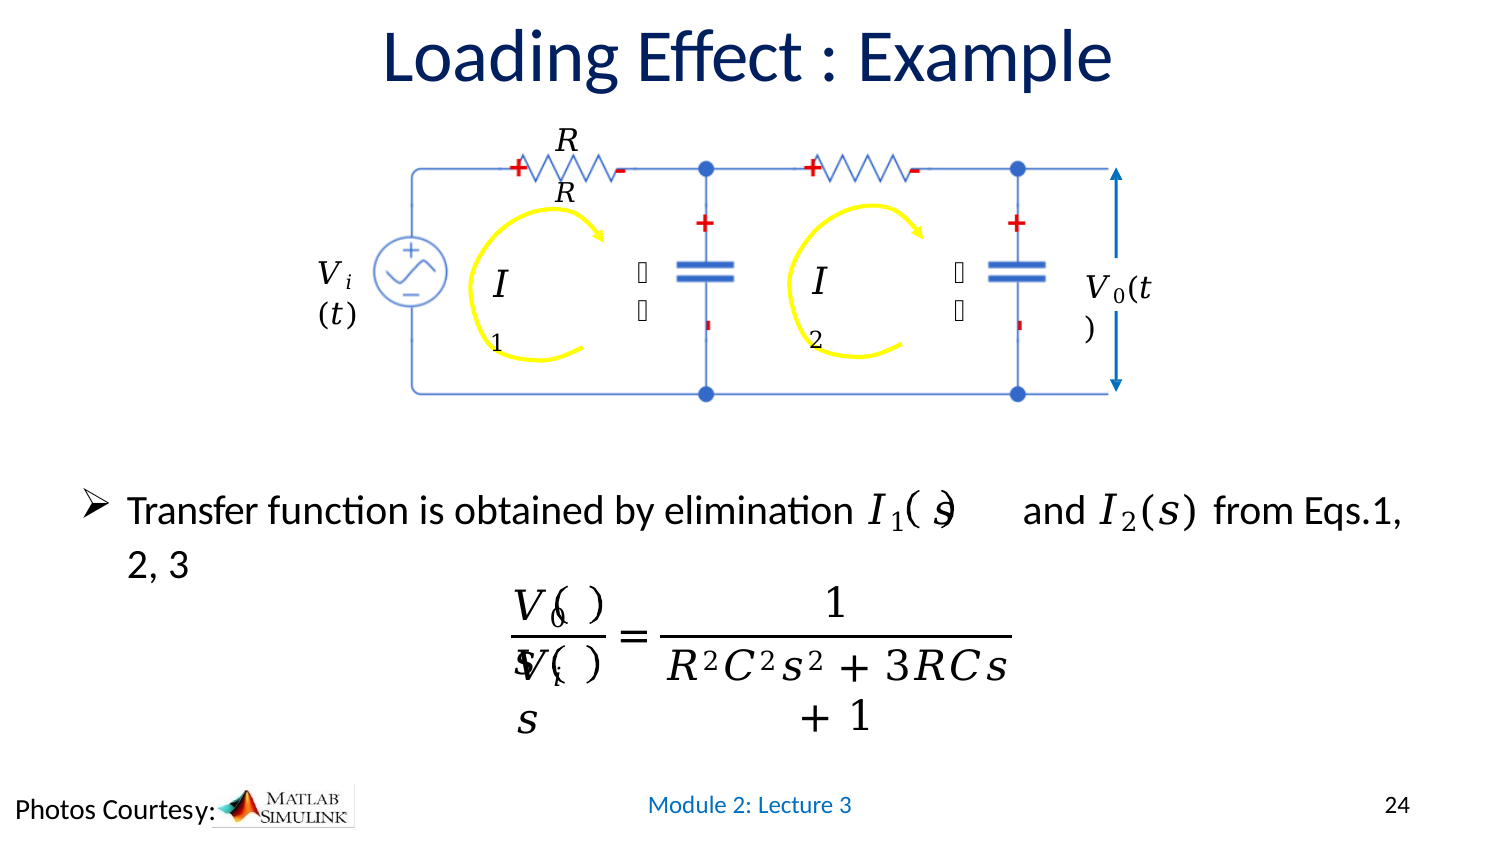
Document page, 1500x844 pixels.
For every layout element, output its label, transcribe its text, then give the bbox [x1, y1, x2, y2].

text_box [505, 345, 584, 363]
footer Module 2: Lecture 3 [645, 792, 854, 844]
text_box 𝐼1 [483, 258, 524, 357]
text_box 𝑅 𝑅 [550, 117, 870, 214]
slide_number 24 [1380, 792, 1415, 844]
text_box [212, 784, 355, 828]
text_box 𝑉𝑖 (𝑡) [309, 247, 387, 331]
text_box Photos Courtes [12, 795, 198, 826]
title Loading Effect : Example [376, 4, 1123, 114]
text_box [304, 114, 1172, 418]
text_box y: [195, 798, 217, 827]
text_box 𝑉0 𝑠 [505, 573, 595, 683]
text_box 𝐶 [635, 250, 659, 328]
text_box 𝐶 [952, 250, 975, 328]
text_box [787, 203, 924, 337]
text_box [822, 341, 903, 360]
text_box [468, 206, 605, 340]
text_box 𝑉0(𝑡) [1077, 261, 1160, 345]
text_box [1109, 167, 1123, 259]
text_box [592, 647, 600, 681]
text_box Transfer function is obtained by elimination 𝐼1 𝑠 and 𝐼2(𝑠) from Eqs.1, 2, 3 [71, 477, 1409, 587]
text_box [595, 587, 603, 622]
text_box 𝑉𝑖 𝑠 [508, 632, 592, 742]
text_box 1 𝑅2𝐶2𝑠2 + 3𝑅𝐶𝑠 + 1 [654, 563, 1019, 740]
text_box [1109, 311, 1123, 392]
text_box 𝐼2 [802, 254, 844, 353]
text_box = [615, 604, 651, 657]
